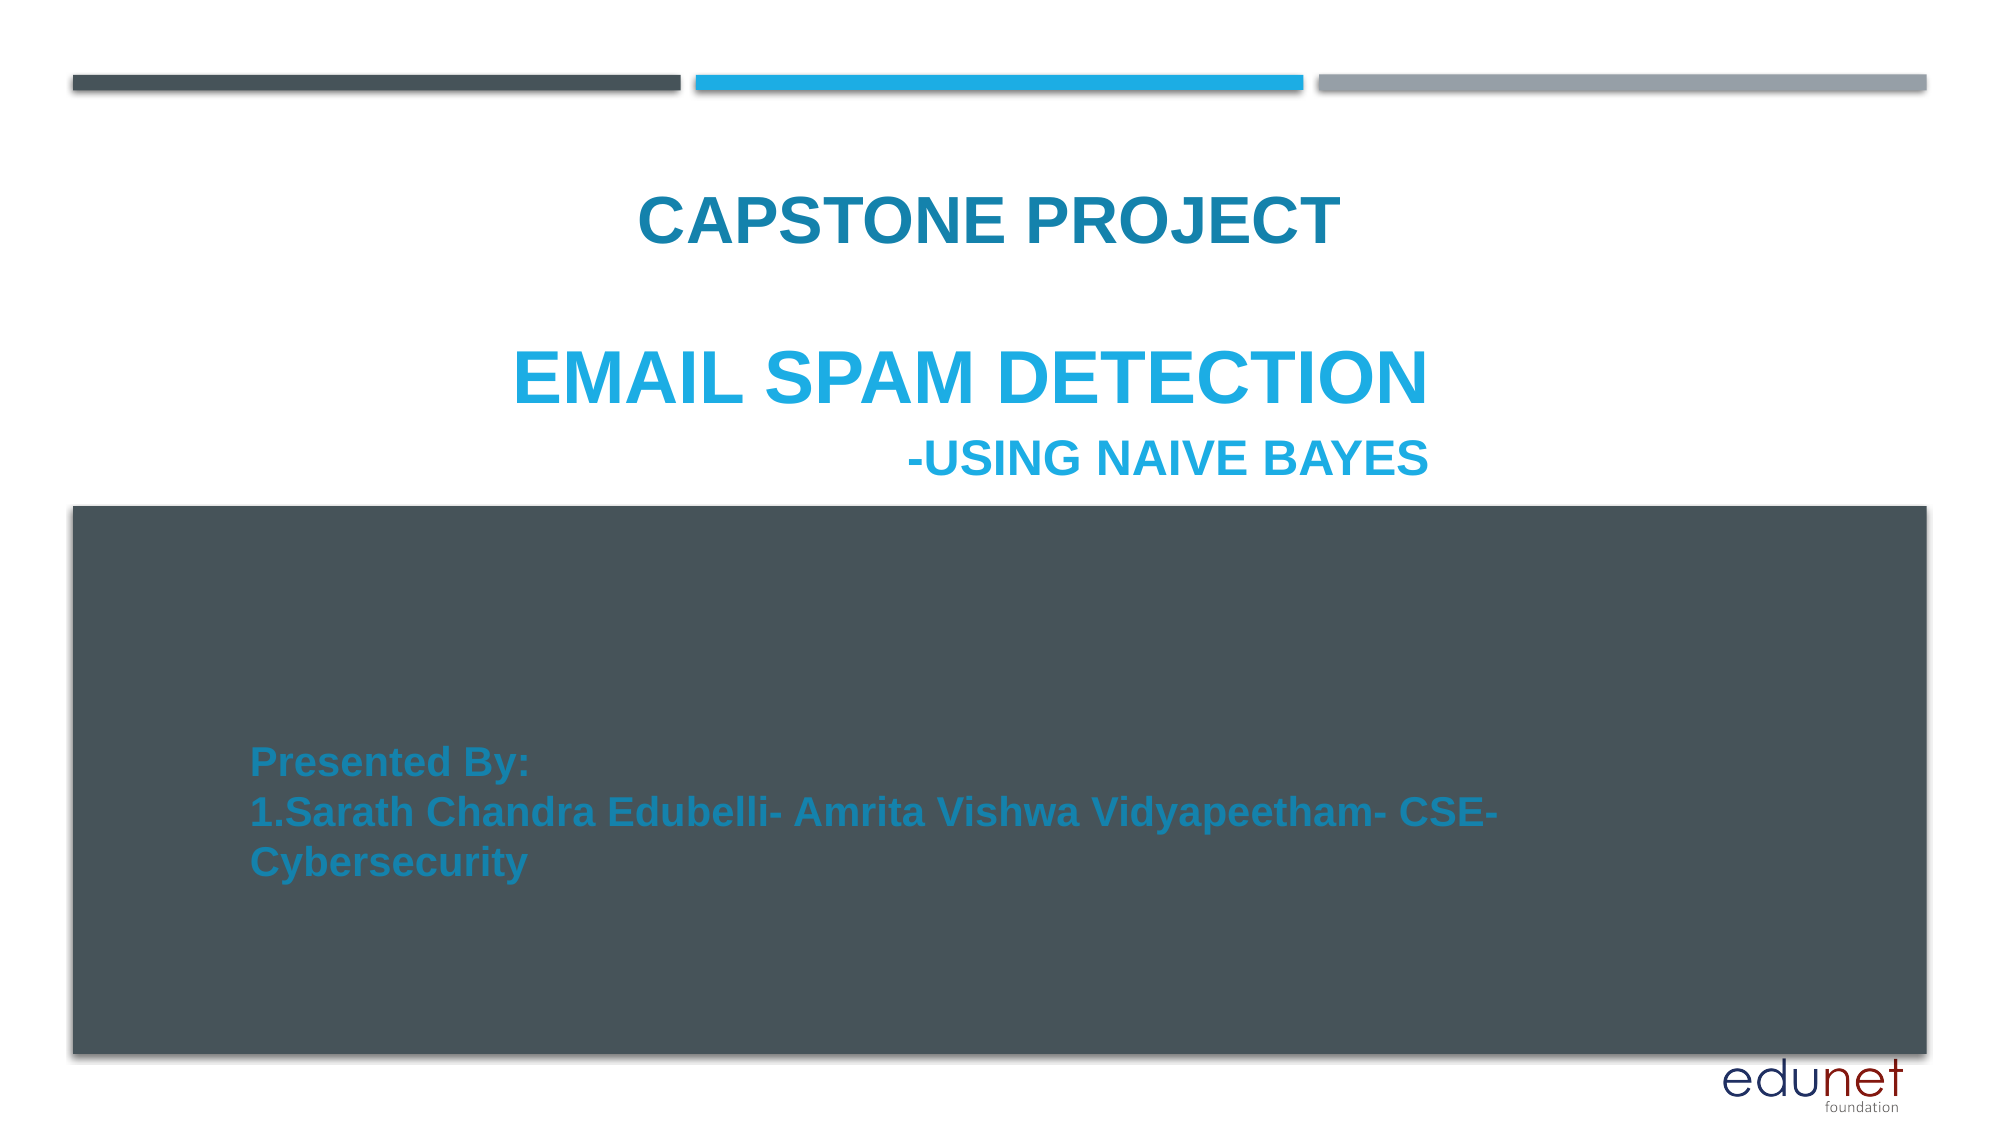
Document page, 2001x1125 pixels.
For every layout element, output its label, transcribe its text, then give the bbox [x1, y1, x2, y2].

text_box CAPSTONE PROJECT [0, 169, 2000, 265]
title Email spam Detection [221, 265, 1722, 426]
text_box Presented By: 1.Sarath Chandra Edubelli- Amrita Vishwa Vidyapeetham- CSE-Cybersecurity [235, 727, 1791, 893]
picture [1719, 1056, 1905, 1116]
text_box -Using Naive bayes [887, 396, 1450, 493]
